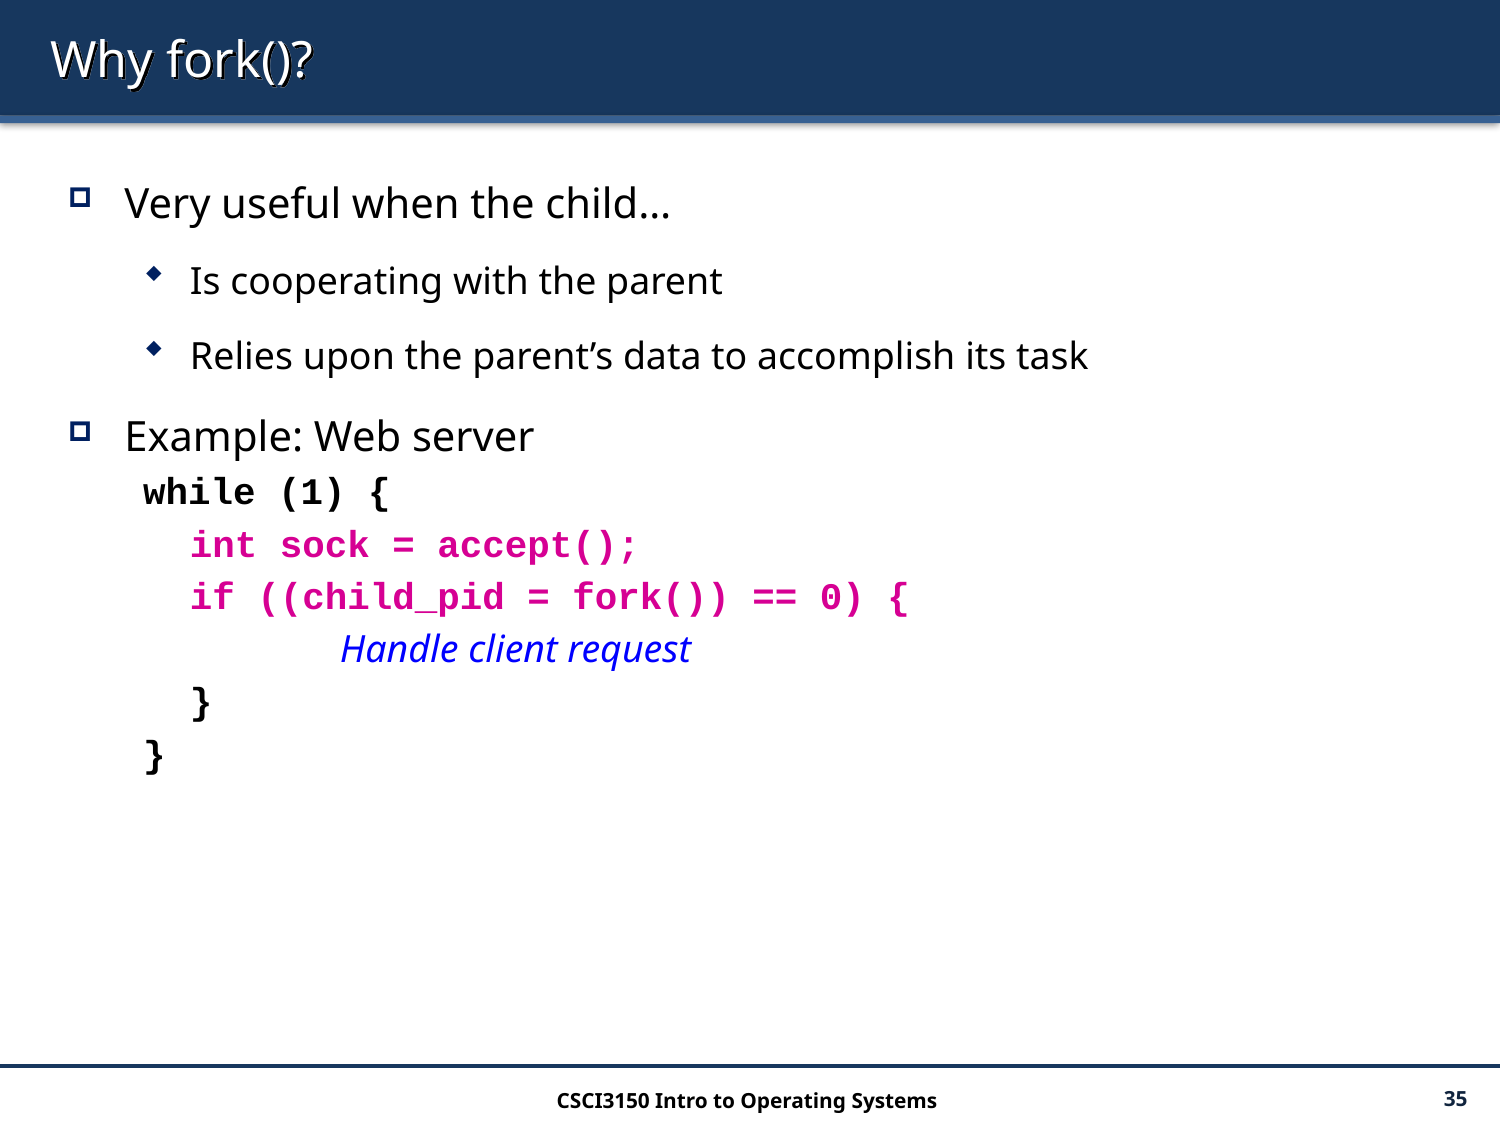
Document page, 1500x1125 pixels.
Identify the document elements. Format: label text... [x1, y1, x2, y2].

slide_number 35 [1306, 1081, 1483, 1118]
list Very useful when the child… Is cooperating with the parent Relies upon the parent’s data to accomplish its task Example: Web server while (1) { int sock = accept(); if ((child_pid = fork()) == 0) { Handle client request } } [52, 143, 1387, 822]
title Why fork()? [34, 8, 1477, 106]
footer CSCI3150 Intro to Operating Systems [497, 1079, 997, 1117]
